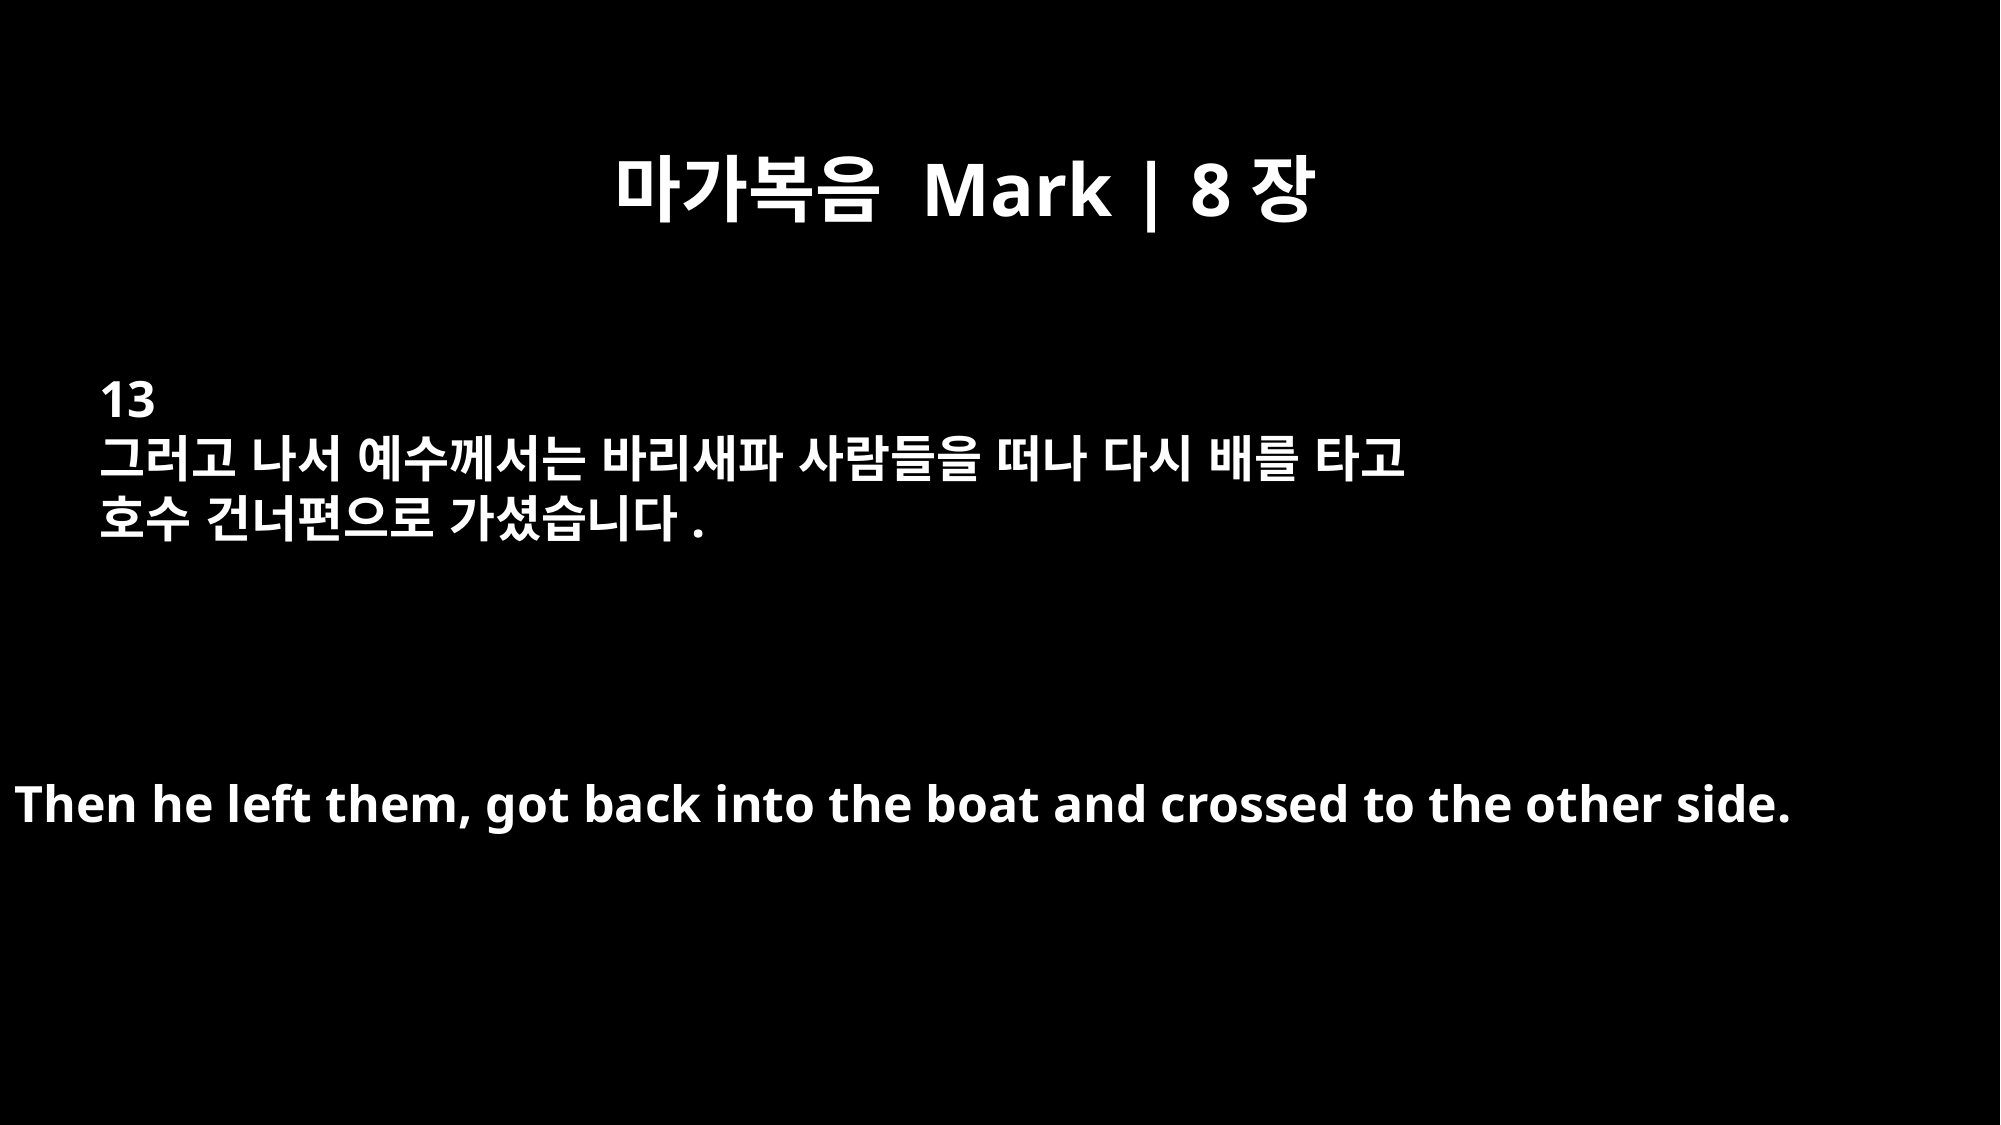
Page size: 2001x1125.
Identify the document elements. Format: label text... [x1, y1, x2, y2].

text_box 13 그러고 나서 예수께서는 바리새파 사람들을 떠나 다시 배를 타고 호수 건너편으로 가셨습니다. [84, 359, 1437, 555]
text_box Then he left them, got back into the boat and crossed to the other side. [0, 764, 1808, 840]
text_box 마가복음 Mark | 8장 [599, 136, 1333, 239]
